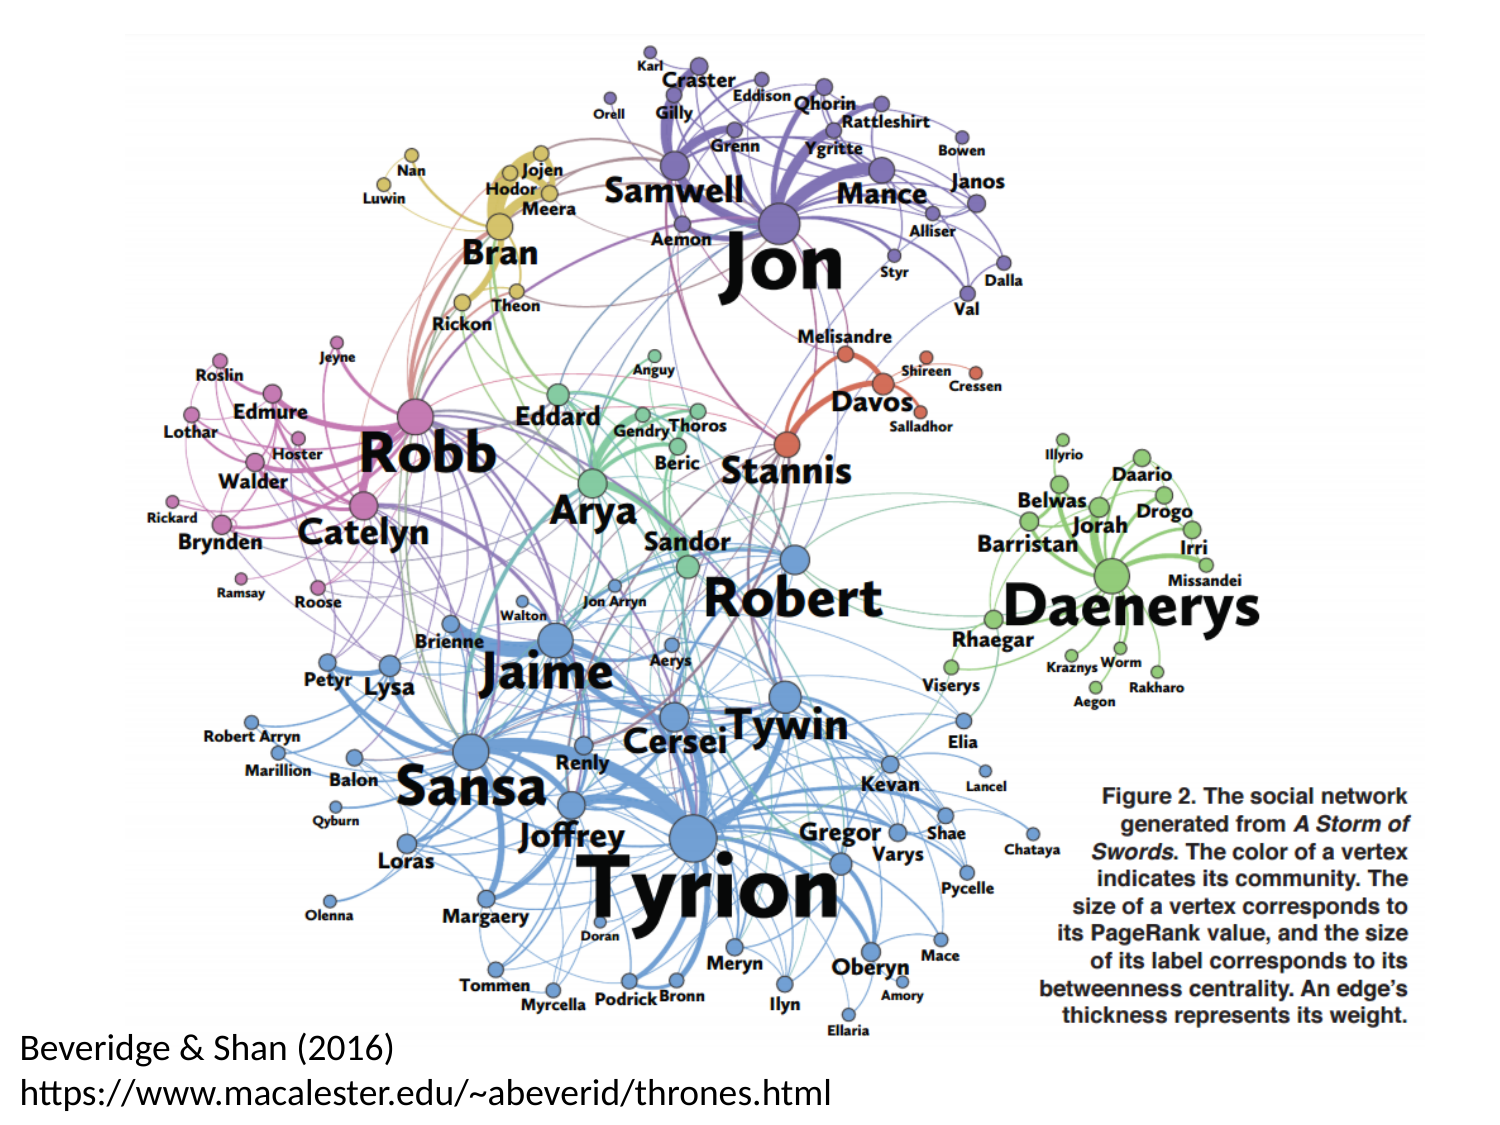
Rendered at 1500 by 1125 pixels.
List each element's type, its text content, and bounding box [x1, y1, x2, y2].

text_box Beveridge & Shan (2016) https://www.macalester.edu/~abeverid/thrones.html [4, 1015, 848, 1121]
picture [124, 34, 1426, 1047]
